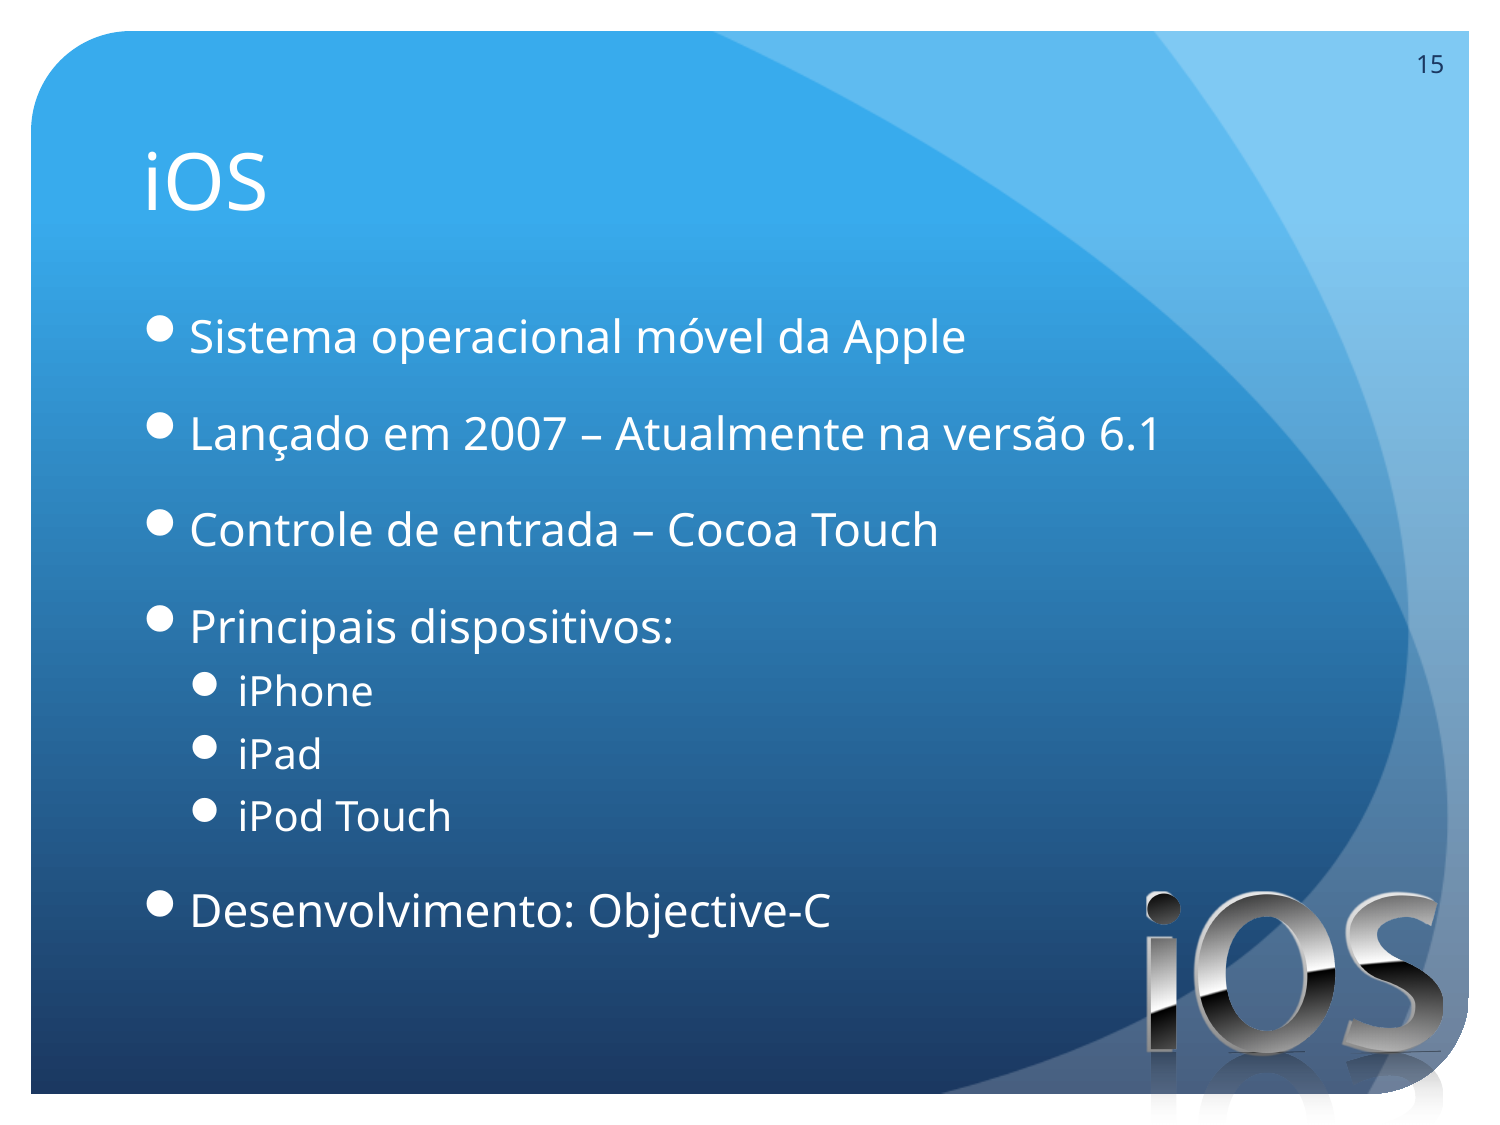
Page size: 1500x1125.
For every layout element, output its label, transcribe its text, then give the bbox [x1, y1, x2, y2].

slide_number 14 [1378, 36, 1460, 96]
picture [24, 30, 1473, 1125]
list Sistema operacional móvel da Apple Lançado em 2007 – Atualmente na versão 6.1 Controle de entrada – Cocoa Touch Principais dispositivos: iPhone iPad iPod Touch Desenvolvimento: Objective-C [127, 299, 1372, 991]
title iOS [127, 62, 1372, 234]
